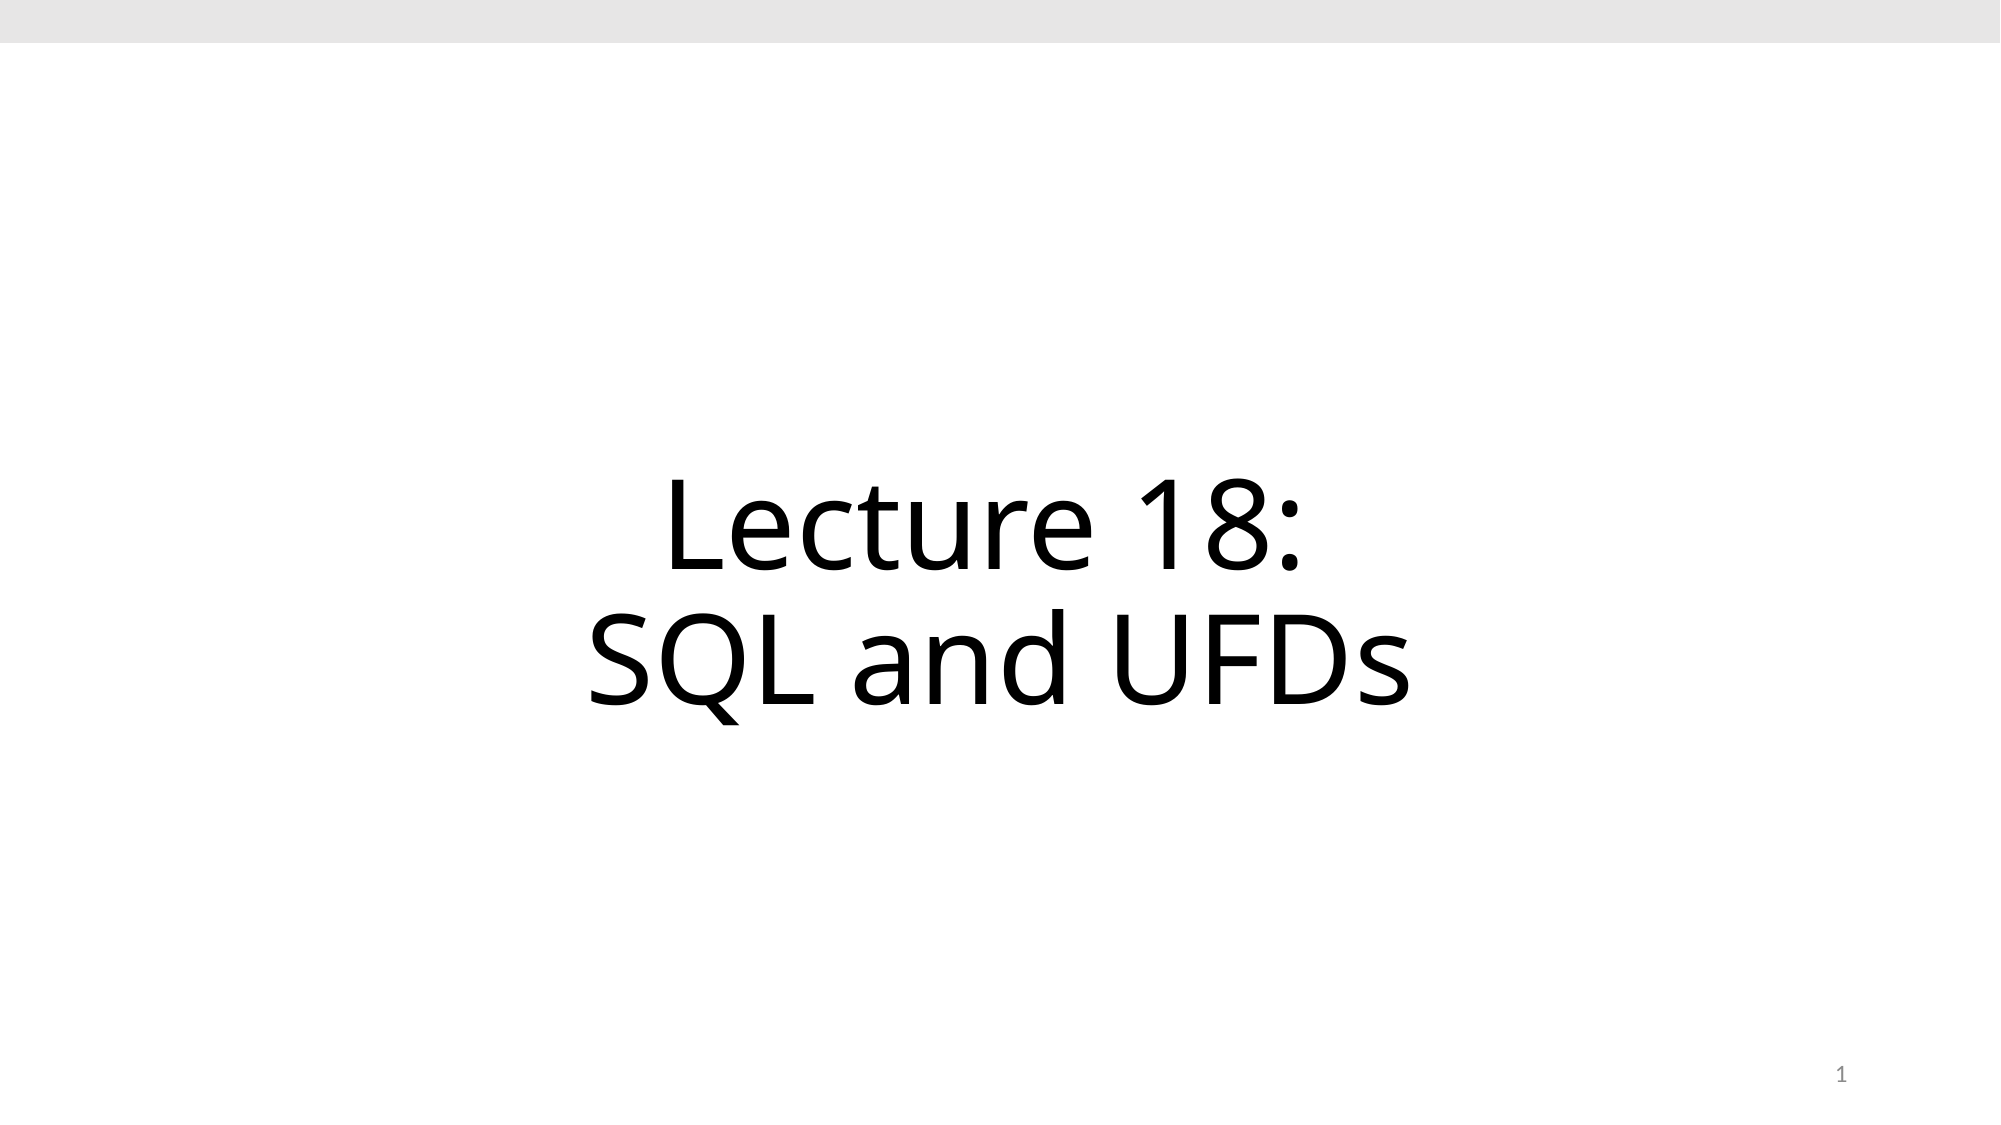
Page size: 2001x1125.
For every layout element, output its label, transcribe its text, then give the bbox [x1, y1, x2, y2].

text_box [0, 0, 2000, 44]
title Lecture 18: SQL and UFDs [249, 347, 1750, 739]
slide_number 1 [1412, 1042, 1863, 1103]
